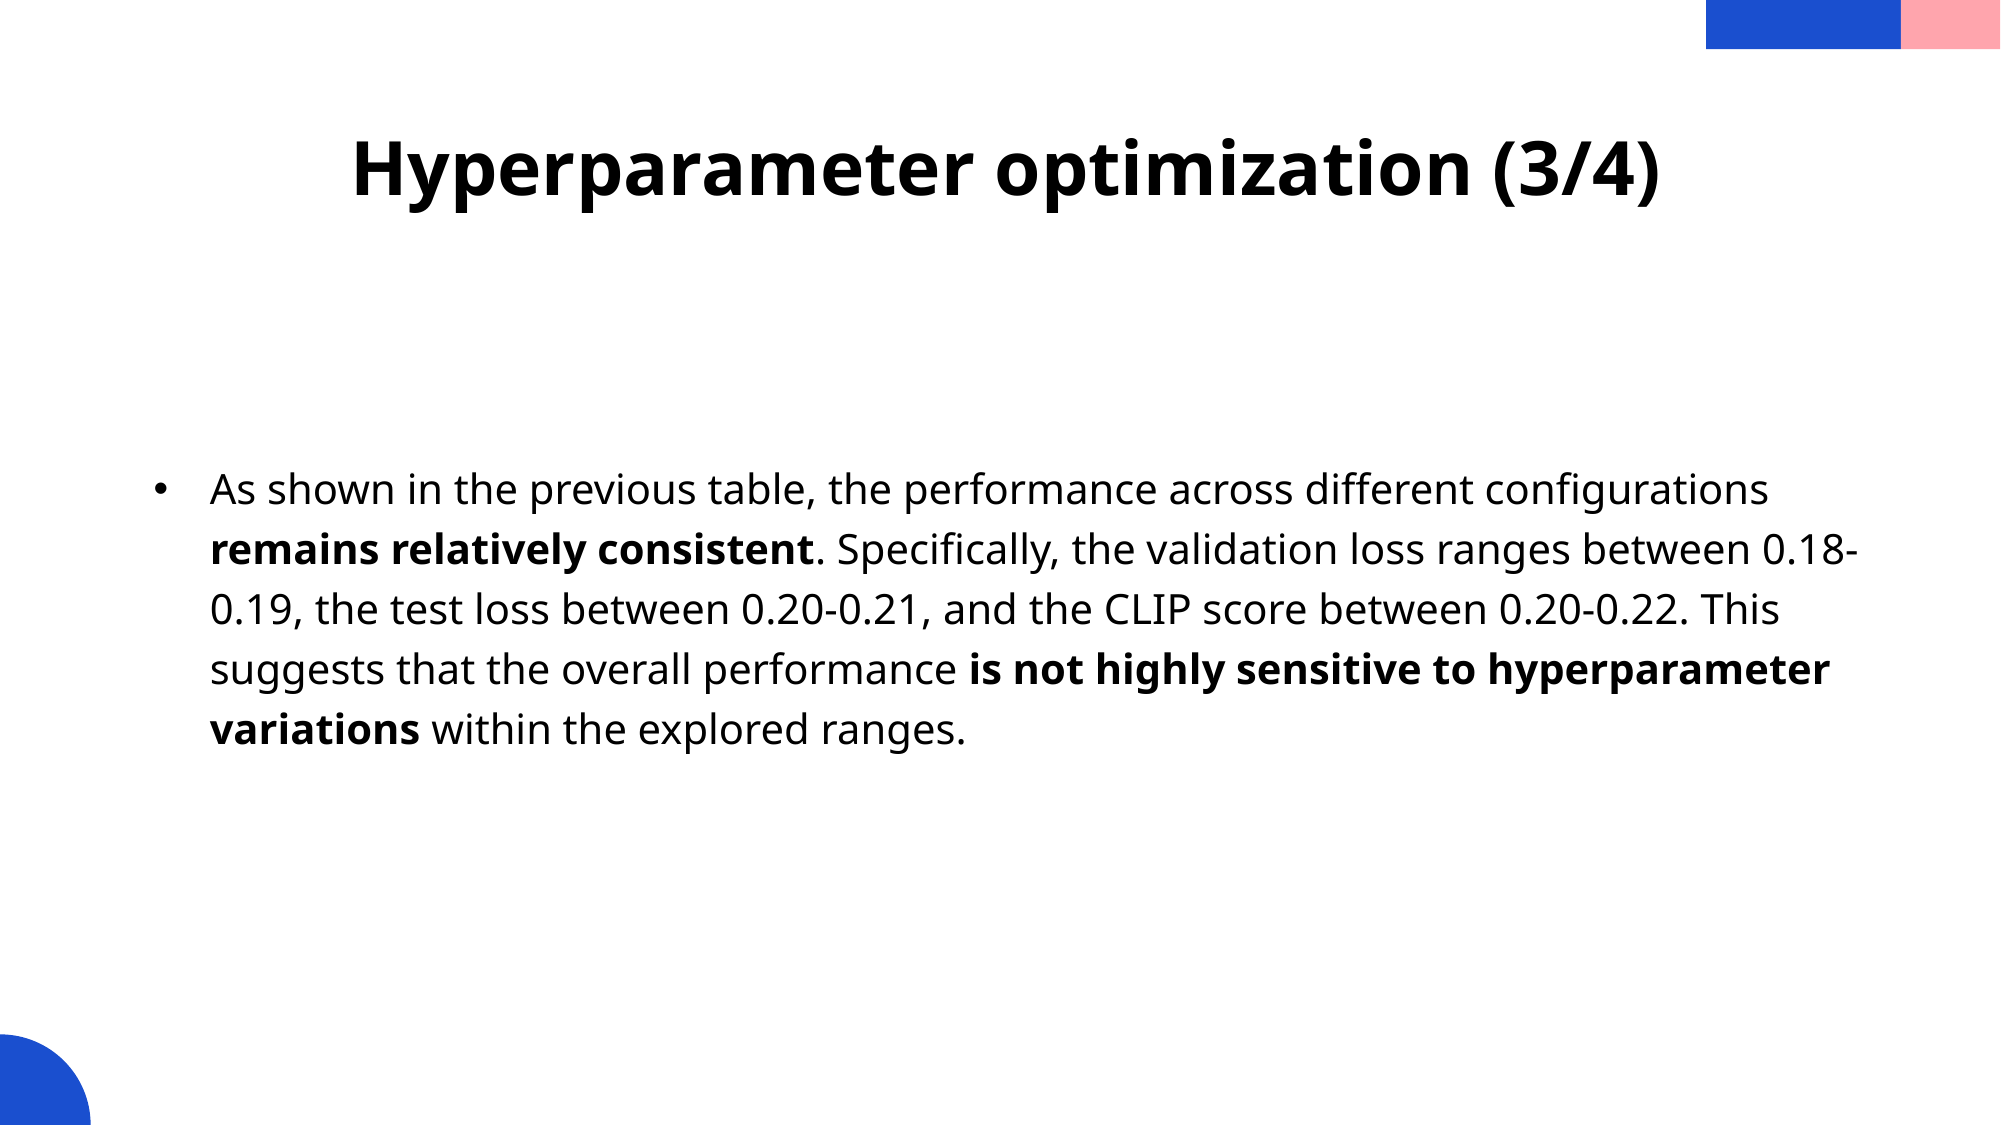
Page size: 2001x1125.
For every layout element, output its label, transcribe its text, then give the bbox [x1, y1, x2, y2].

text_box Hyperparameter optimization (3/4) [350, 83, 1680, 211]
text_box As shown in the previous table, the performance across different configurations remains relatively consistent. Specifically, the validation loss ranges between 0.18-0.19, the test loss between 0.20-0.21, and the CLIP score between 0.20-0.22. This suggests that the overall performance is not highly sensitive to hyperparameter variations within the explored ranges. [153, 452, 1876, 761]
